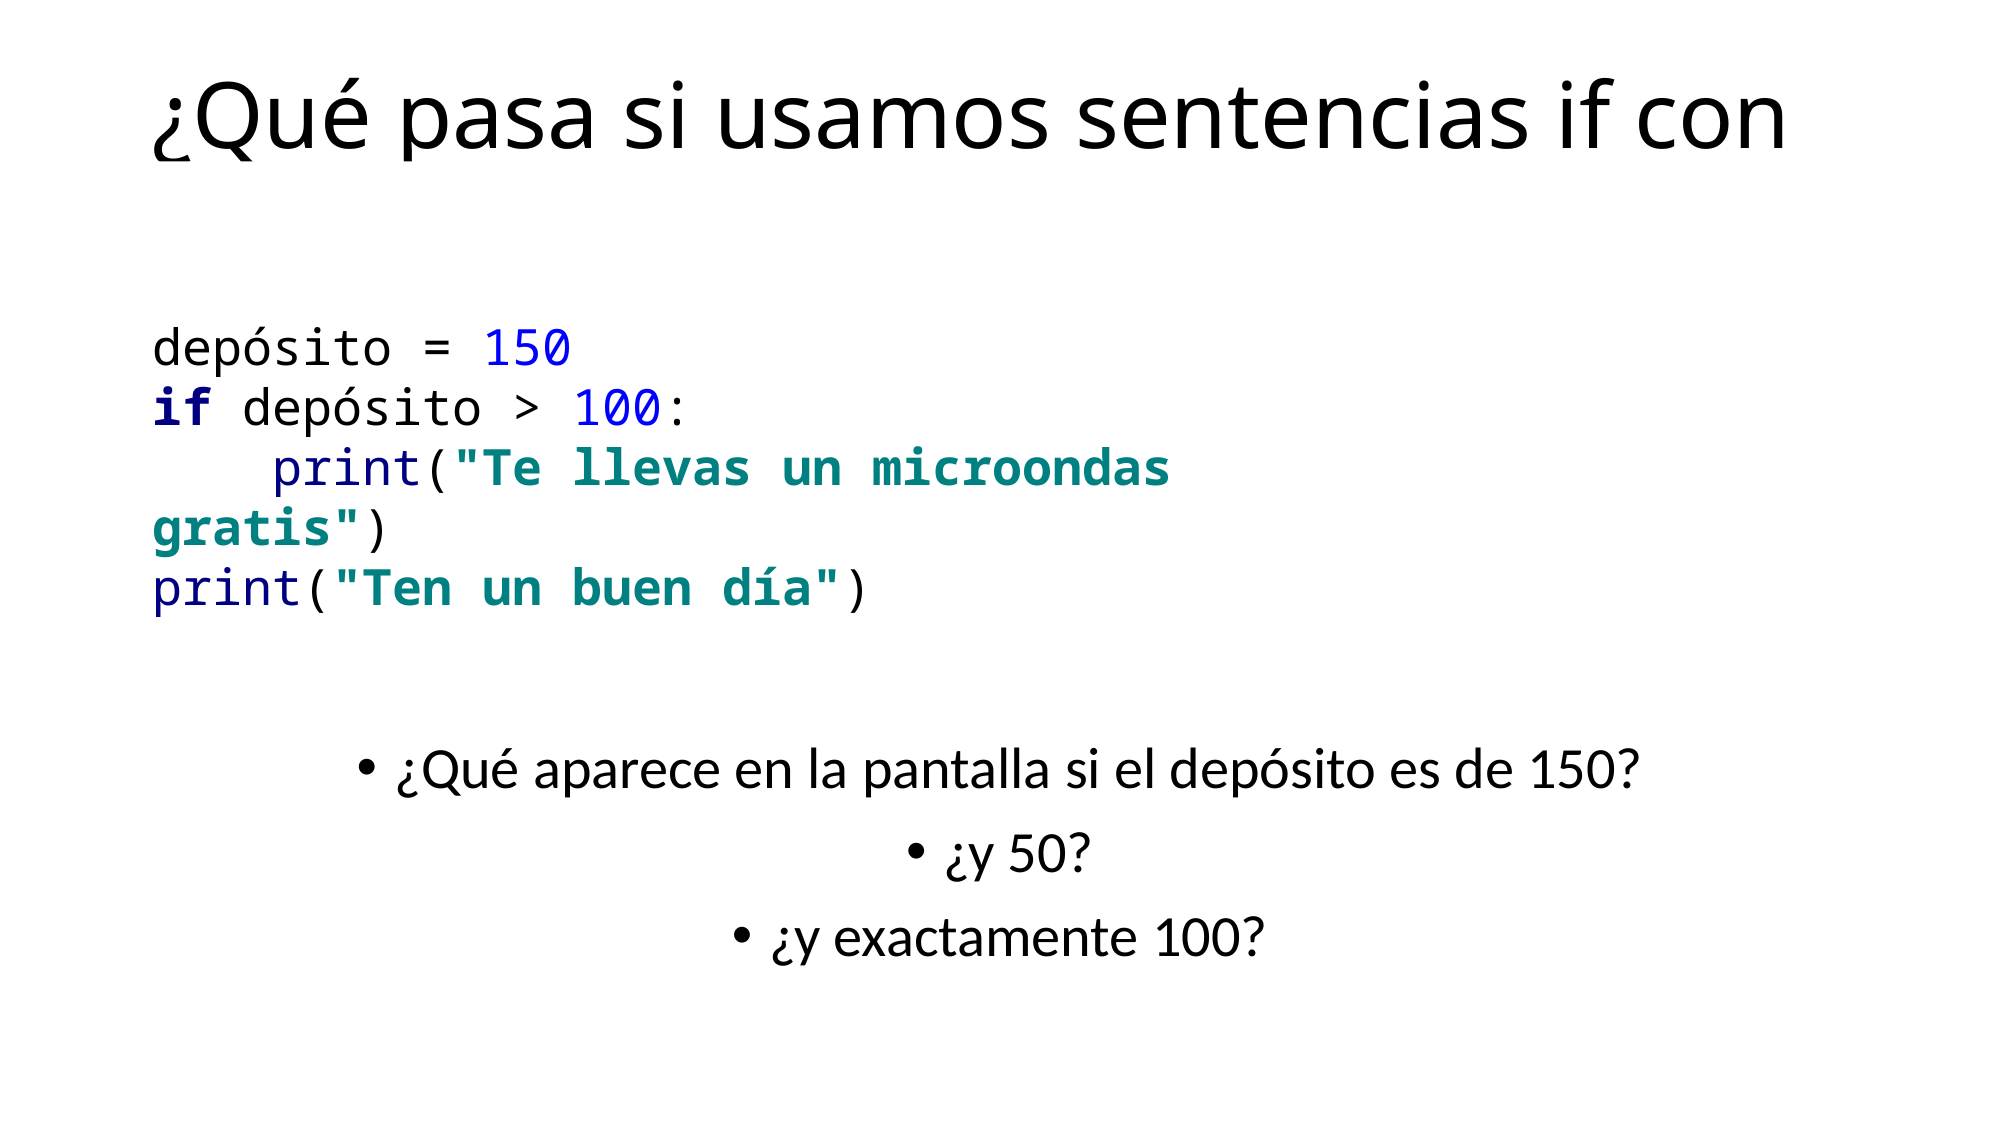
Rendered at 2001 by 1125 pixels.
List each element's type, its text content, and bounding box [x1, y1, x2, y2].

text_box ¿Qué aparece en la pantalla si el depósito es de 150? ¿y 50? ¿y exactamente 100? [137, 731, 1863, 1029]
title ¿Qué pasa si usamos sentencias if con números? [137, 59, 1863, 278]
list depósito = 150 if depósito > 100: print("Te llevas un microondas gratis") print("Ten un buen día") [137, 161, 1367, 731]
